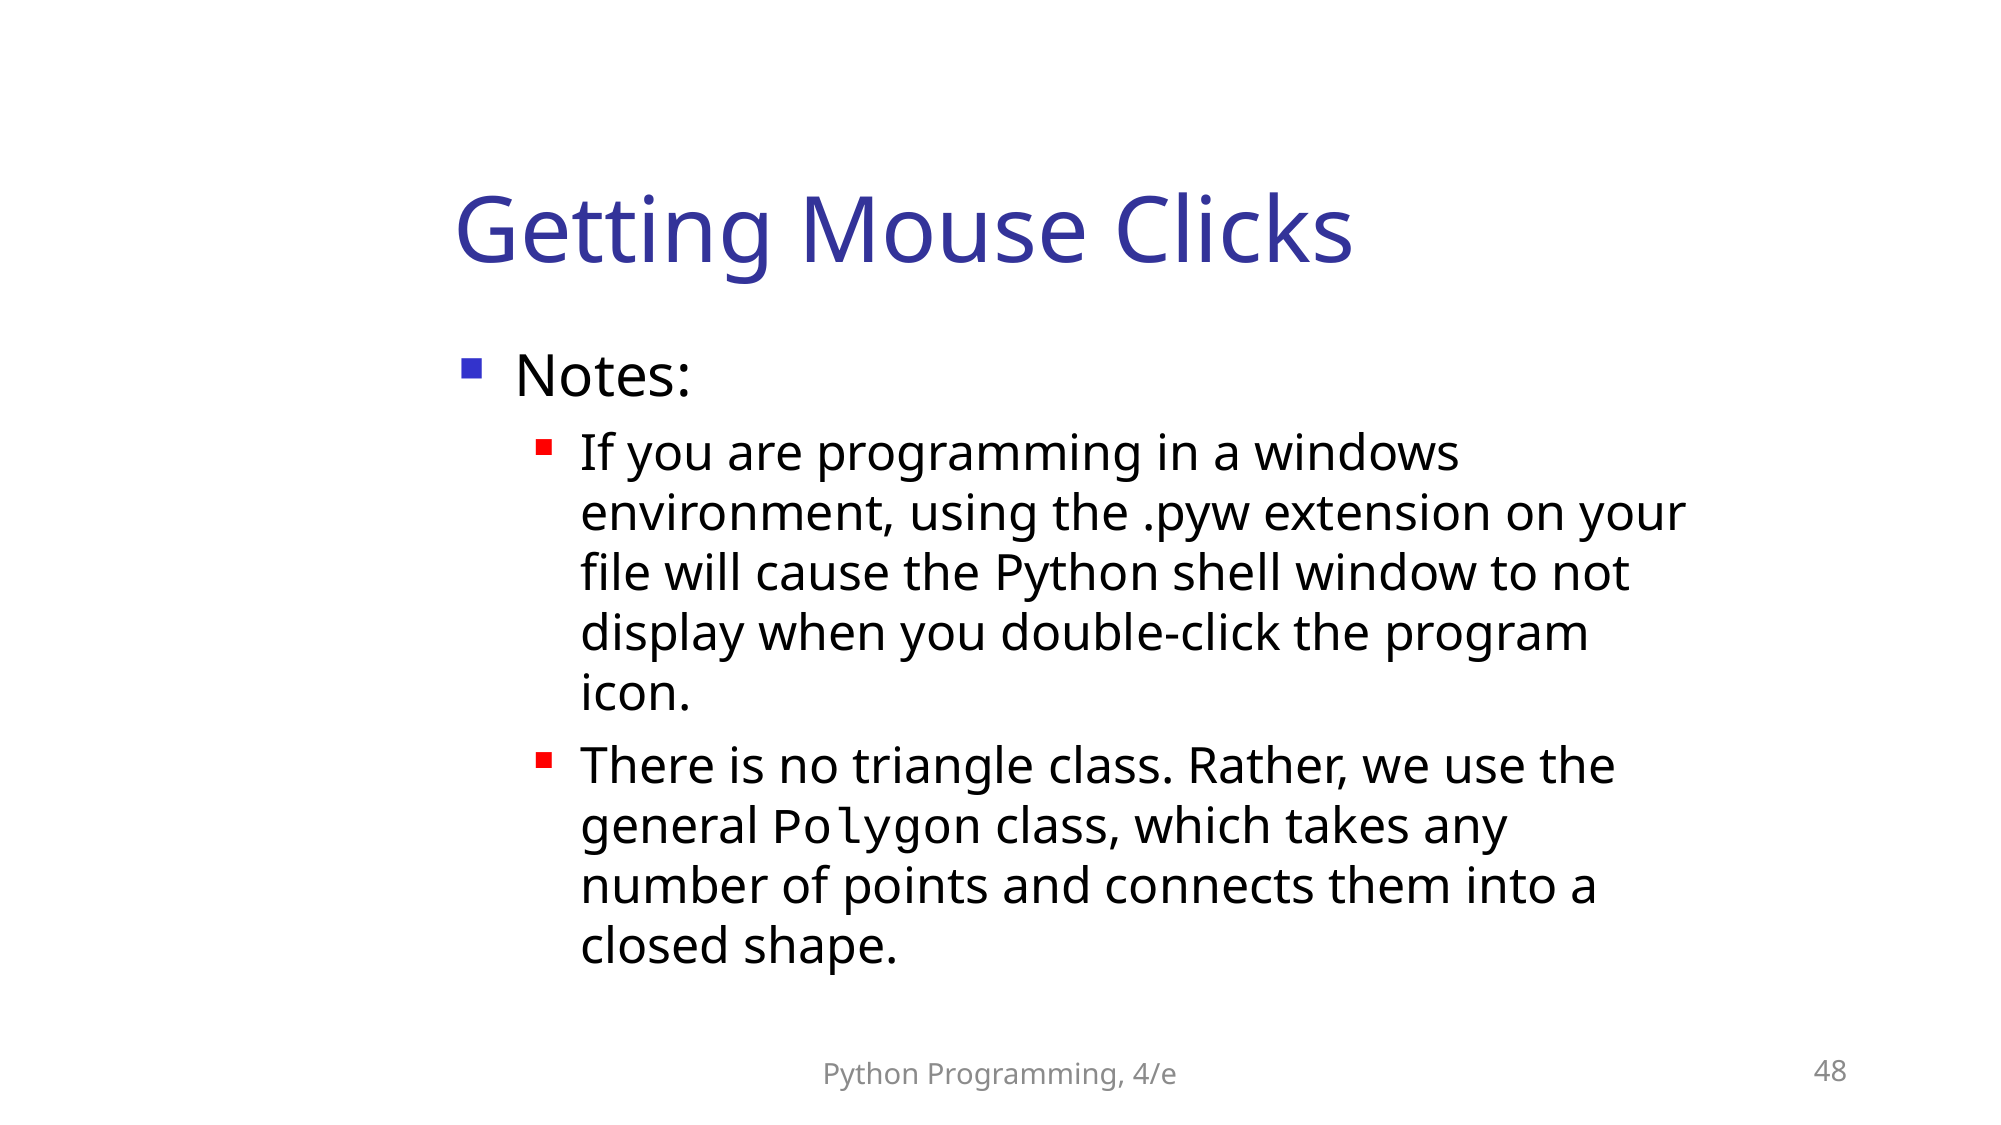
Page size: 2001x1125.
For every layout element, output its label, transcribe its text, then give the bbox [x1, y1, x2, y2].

text_box Notes: If you are programming in a windows environment, using the .pyw extension on your file will cause the Python shell window to not display when you double-click the program icon. There is no triangle class. Rather, we use the general Polygon class, which takes any number of points and connects them into a closed shape. [443, 330, 1719, 1006]
text_box Getting Mouse Clicks [438, 101, 1718, 289]
footer Python Programming, 4/e [662, 1042, 1338, 1103]
slide_number 48 [1412, 1042, 1863, 1103]
